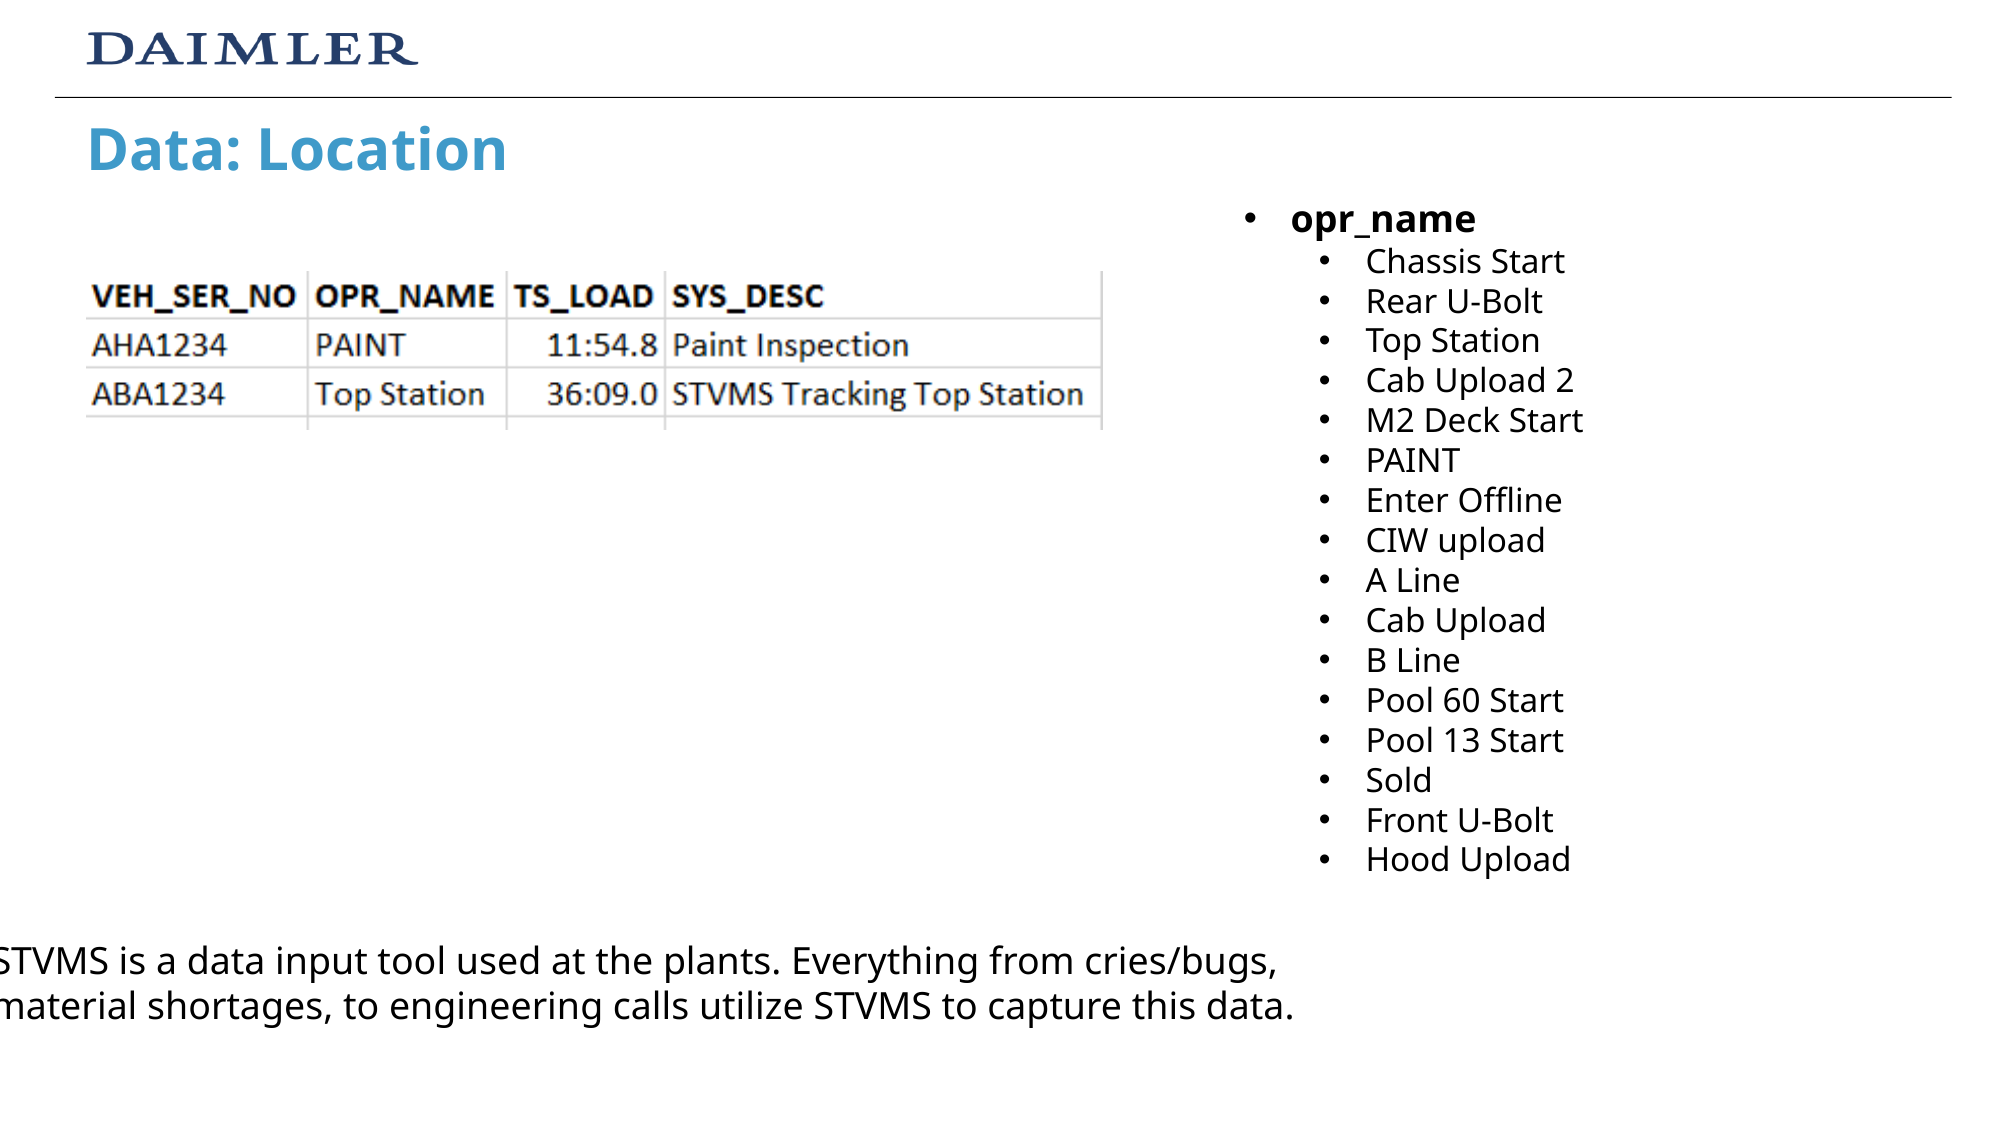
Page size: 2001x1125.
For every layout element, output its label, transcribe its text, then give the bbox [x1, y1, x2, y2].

text_box opr_name Chassis Start Rear U-Bolt Top Station Cab Upload 2 M2 Deck Start PAINT Enter Offline CIW upload A Line Cab Upload B Line Pool 60 Start Pool 13 Start Sold Front U-Bolt Hood Upload [1228, 187, 2000, 886]
picture [86, 271, 1103, 431]
text_box STVMS is a data input tool used at the plants. Everything from cries/bugs, material shortages, to engineering calls utilize STVMS to capture this data. [0, 929, 1311, 1034]
title Data: Location [86, 119, 1914, 256]
picture [81, 28, 423, 69]
